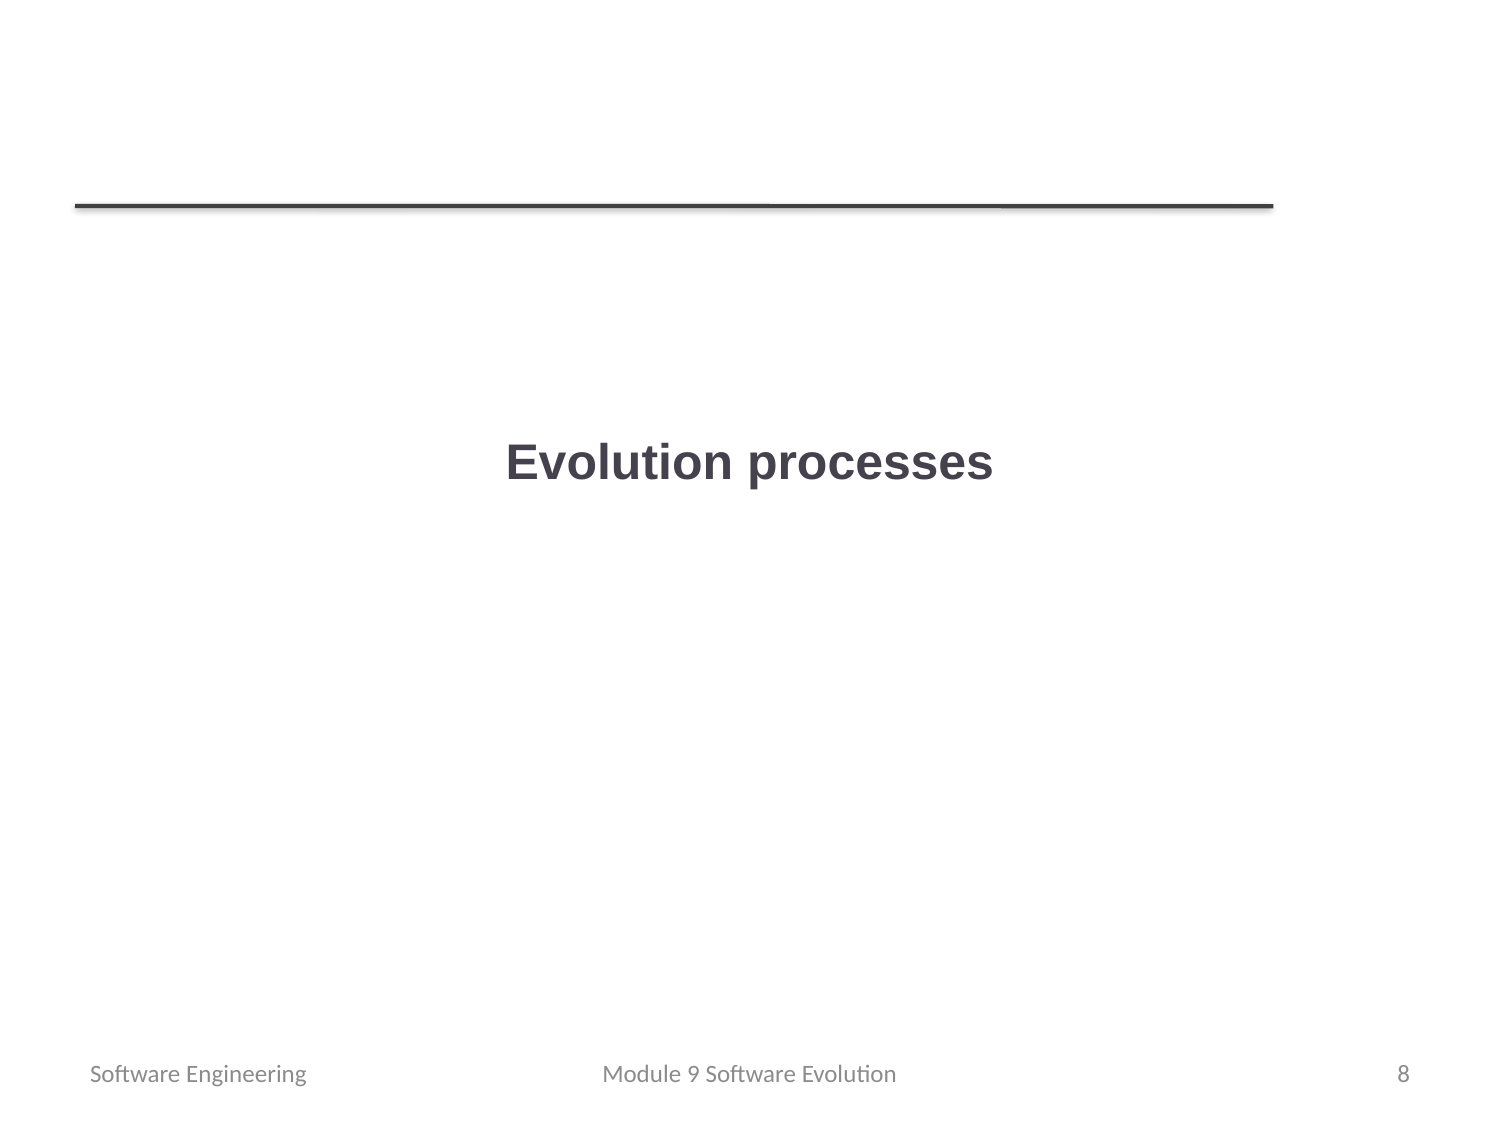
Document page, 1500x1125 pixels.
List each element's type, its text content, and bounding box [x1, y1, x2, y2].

slide_number Software Engineering [75, 1042, 425, 1103]
slide_number 8 [1074, 1042, 1425, 1103]
title Evolution processes [74, 365, 1426, 554]
footer Module 9 Software Evolution [512, 1042, 988, 1103]
